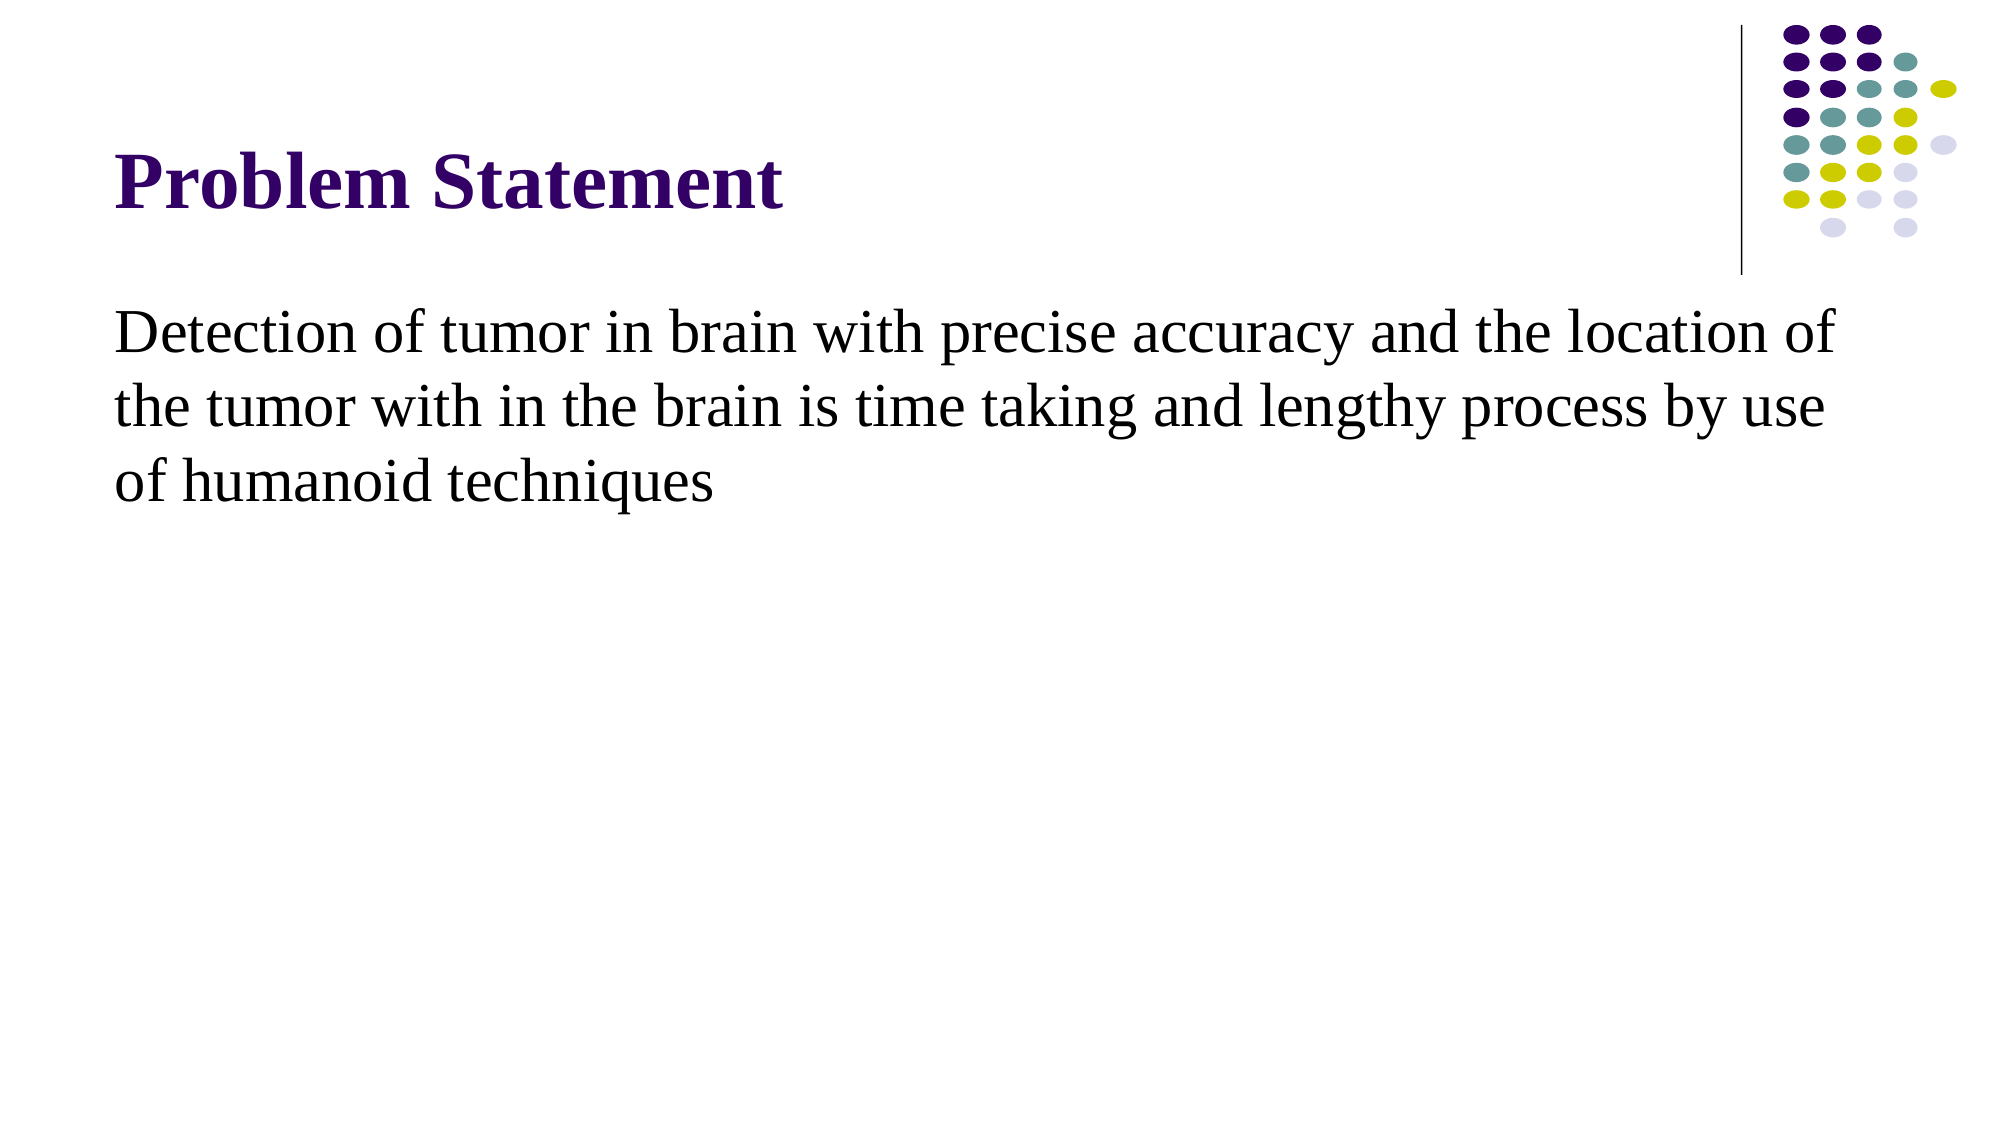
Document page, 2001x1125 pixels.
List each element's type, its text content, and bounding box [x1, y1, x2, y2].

title Problem Statement [99, 20, 1750, 233]
list Detection of tumor in brain with precise accuracy and the location of the tumor with in the brain is time taking and lengthy process by use of humanoid techniques [99, 282, 1900, 1006]
